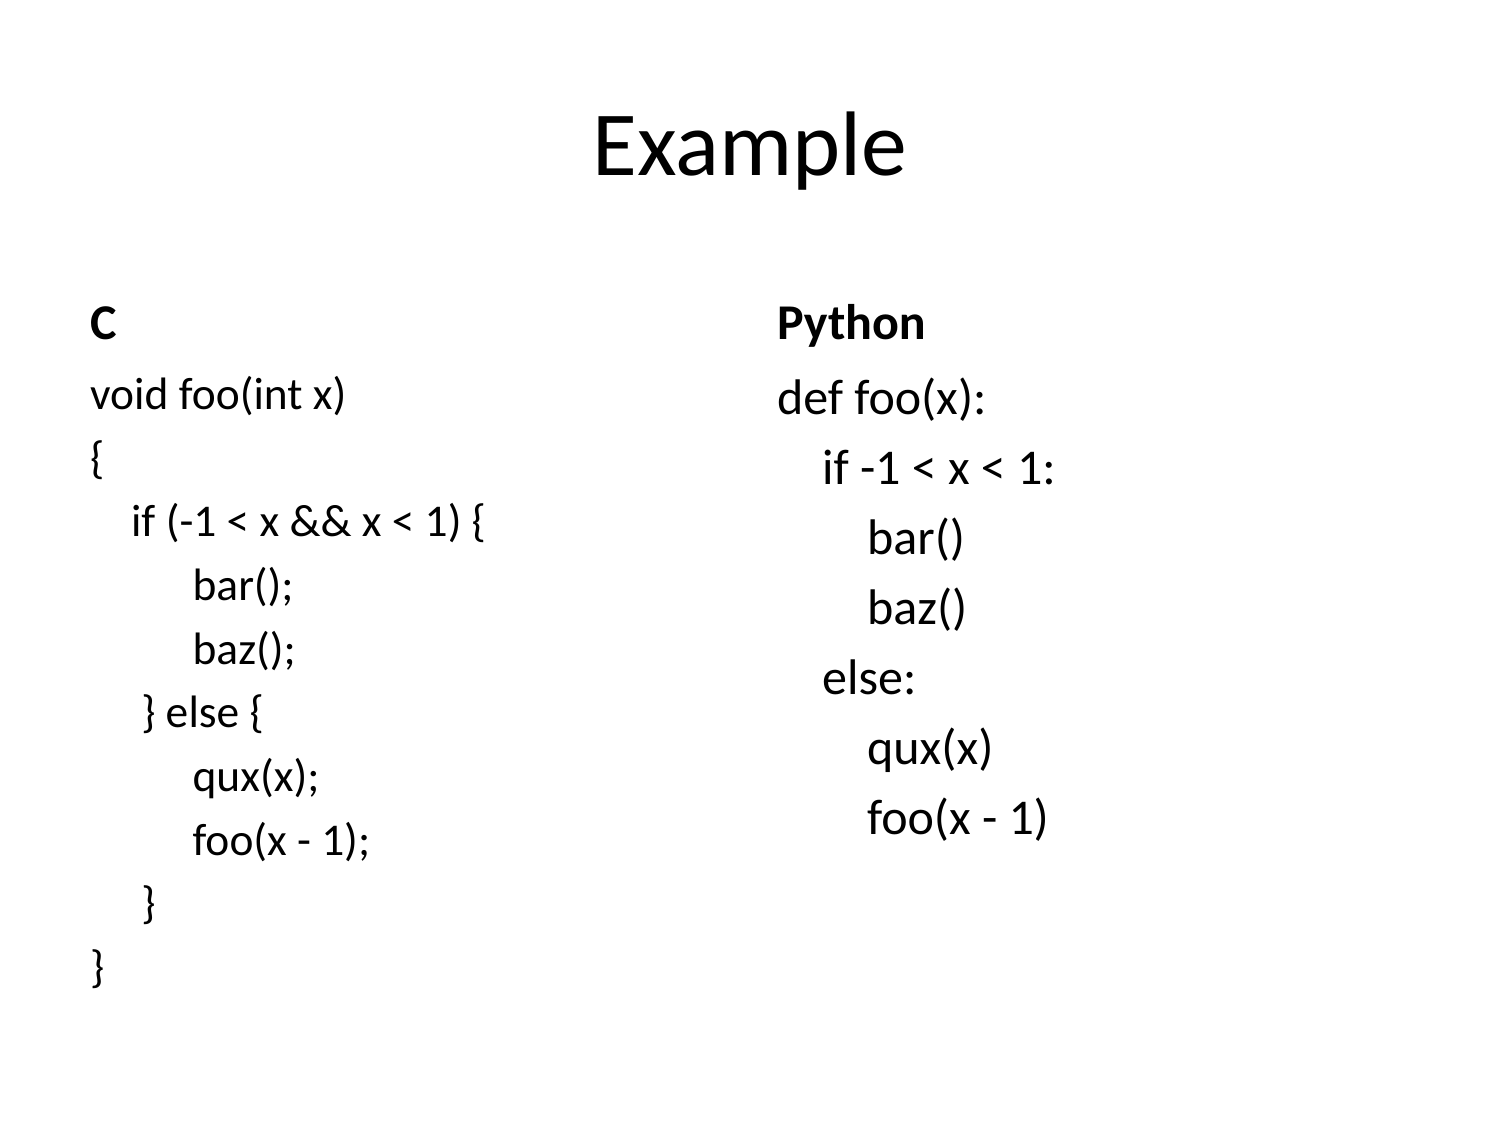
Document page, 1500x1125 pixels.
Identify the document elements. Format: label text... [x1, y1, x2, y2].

list C [75, 251, 738, 356]
list def foo(x): if -1 < x < 1: bar() baz() else: qux(x) foo(x - 1) [761, 356, 1425, 1005]
title Example [75, 45, 1425, 233]
list void foo(int x) { if (-1 < x && x < 1) { bar(); baz(); } else { qux(x); foo(x - 1); } } [75, 356, 738, 1005]
list Python [761, 251, 1425, 356]
